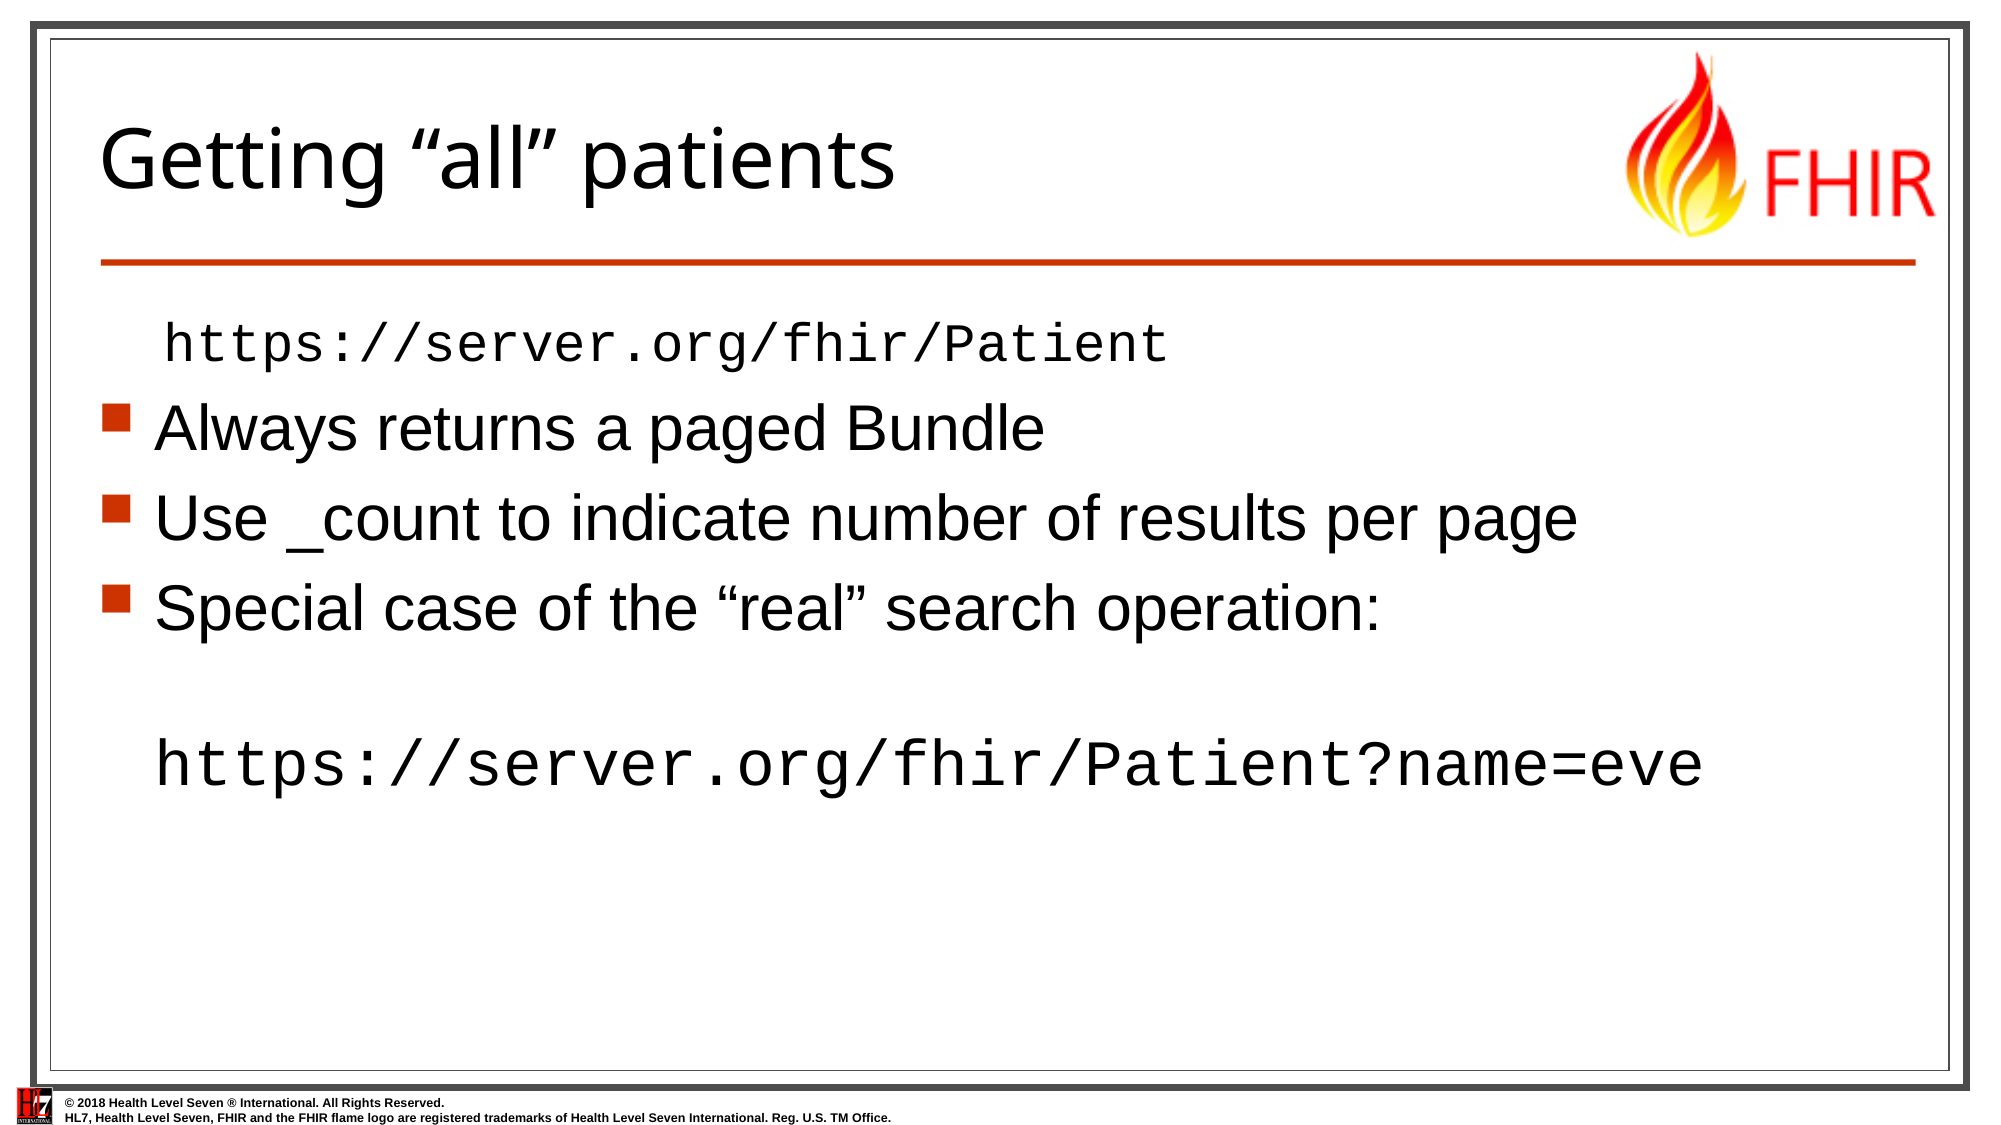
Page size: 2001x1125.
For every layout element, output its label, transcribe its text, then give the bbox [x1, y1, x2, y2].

title Getting “all” patients [83, 77, 1614, 213]
picture [1613, 41, 1948, 247]
list https://server.org/fhir/Patient Always returns a paged Bundle Use _count to indicate number of results per page Special case of the “real” search operation: https://server.org/fhir/Patient?name=eve [83, 299, 1917, 1026]
picture [16, 1087, 53, 1125]
